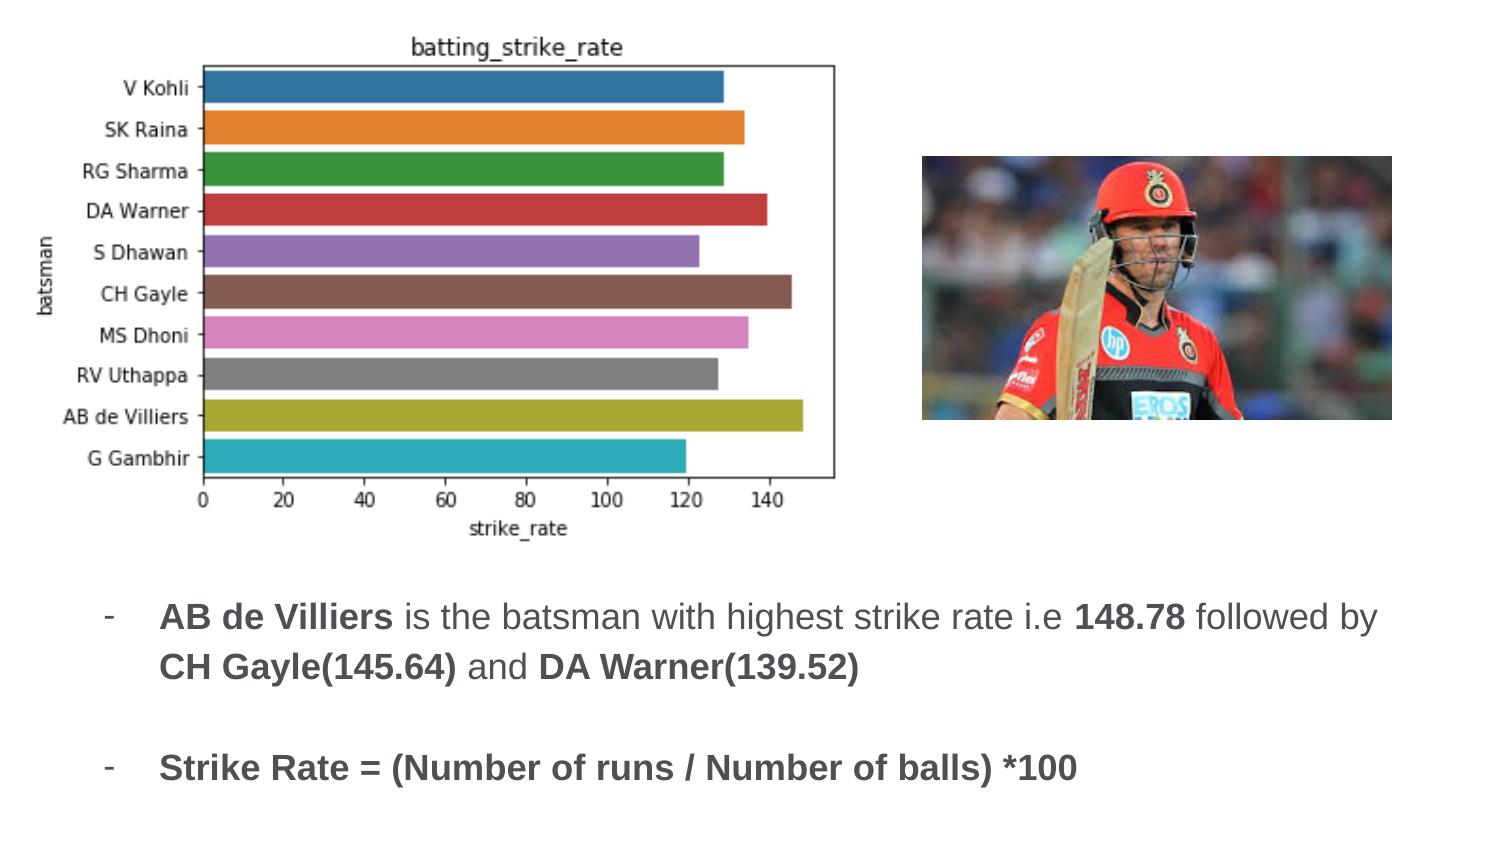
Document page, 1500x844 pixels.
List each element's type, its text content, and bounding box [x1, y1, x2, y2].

picture [922, 156, 1392, 420]
text_box AB de Villiers is the batsman with highest strike rate i.e 148.78 followed by CH Gayle(145.64) and DA Warner(139.52) Strike Rate = (Number of runs / Number of balls) *100 [69, 571, 1407, 844]
picture [24, 24, 848, 552]
